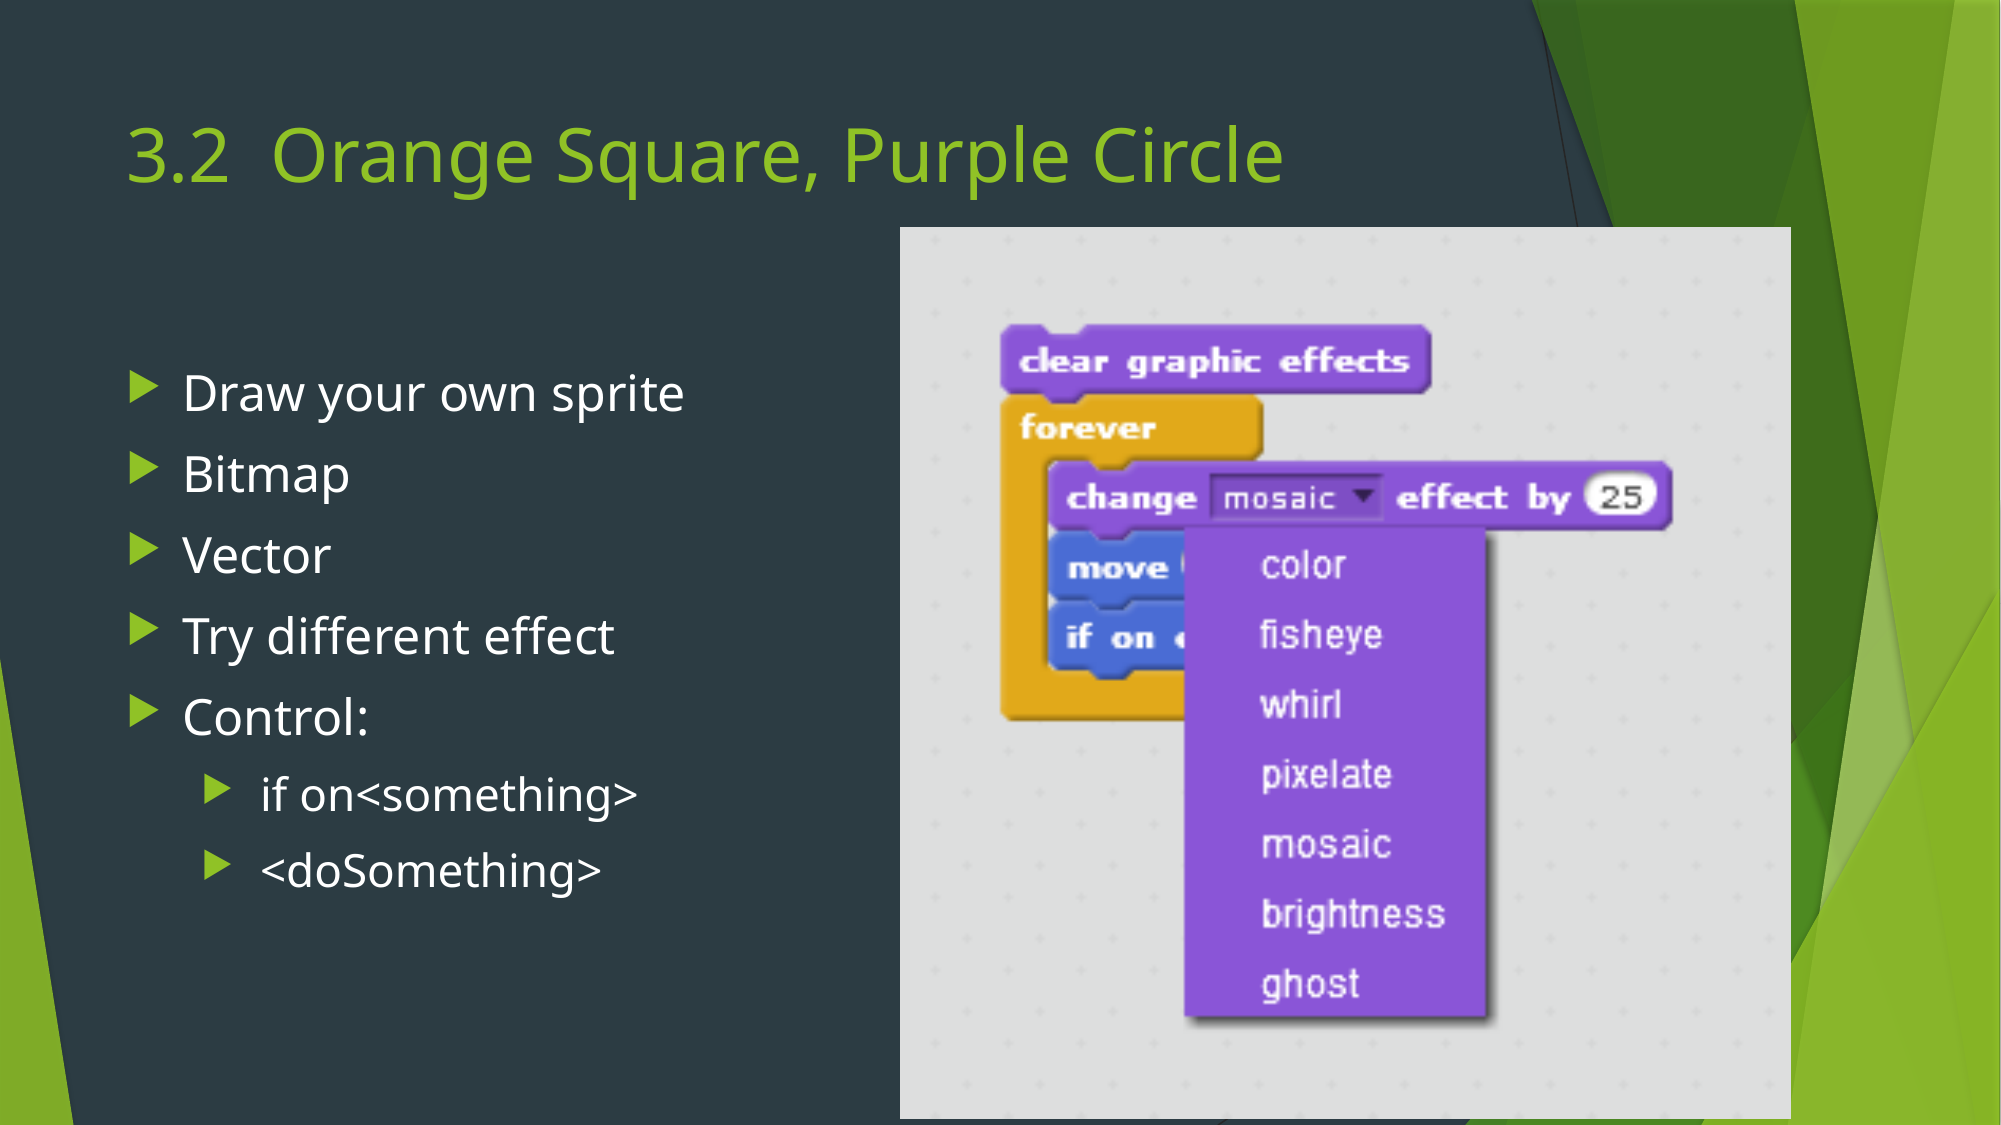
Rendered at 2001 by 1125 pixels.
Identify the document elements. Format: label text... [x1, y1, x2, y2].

list Draw your own sprite Bitmap Vector Try different effect Control: if on<something> <doSomething> [111, 354, 894, 992]
picture [899, 226, 1792, 1119]
title 3.2 Orange Square, Purple Circle [111, 99, 1522, 317]
